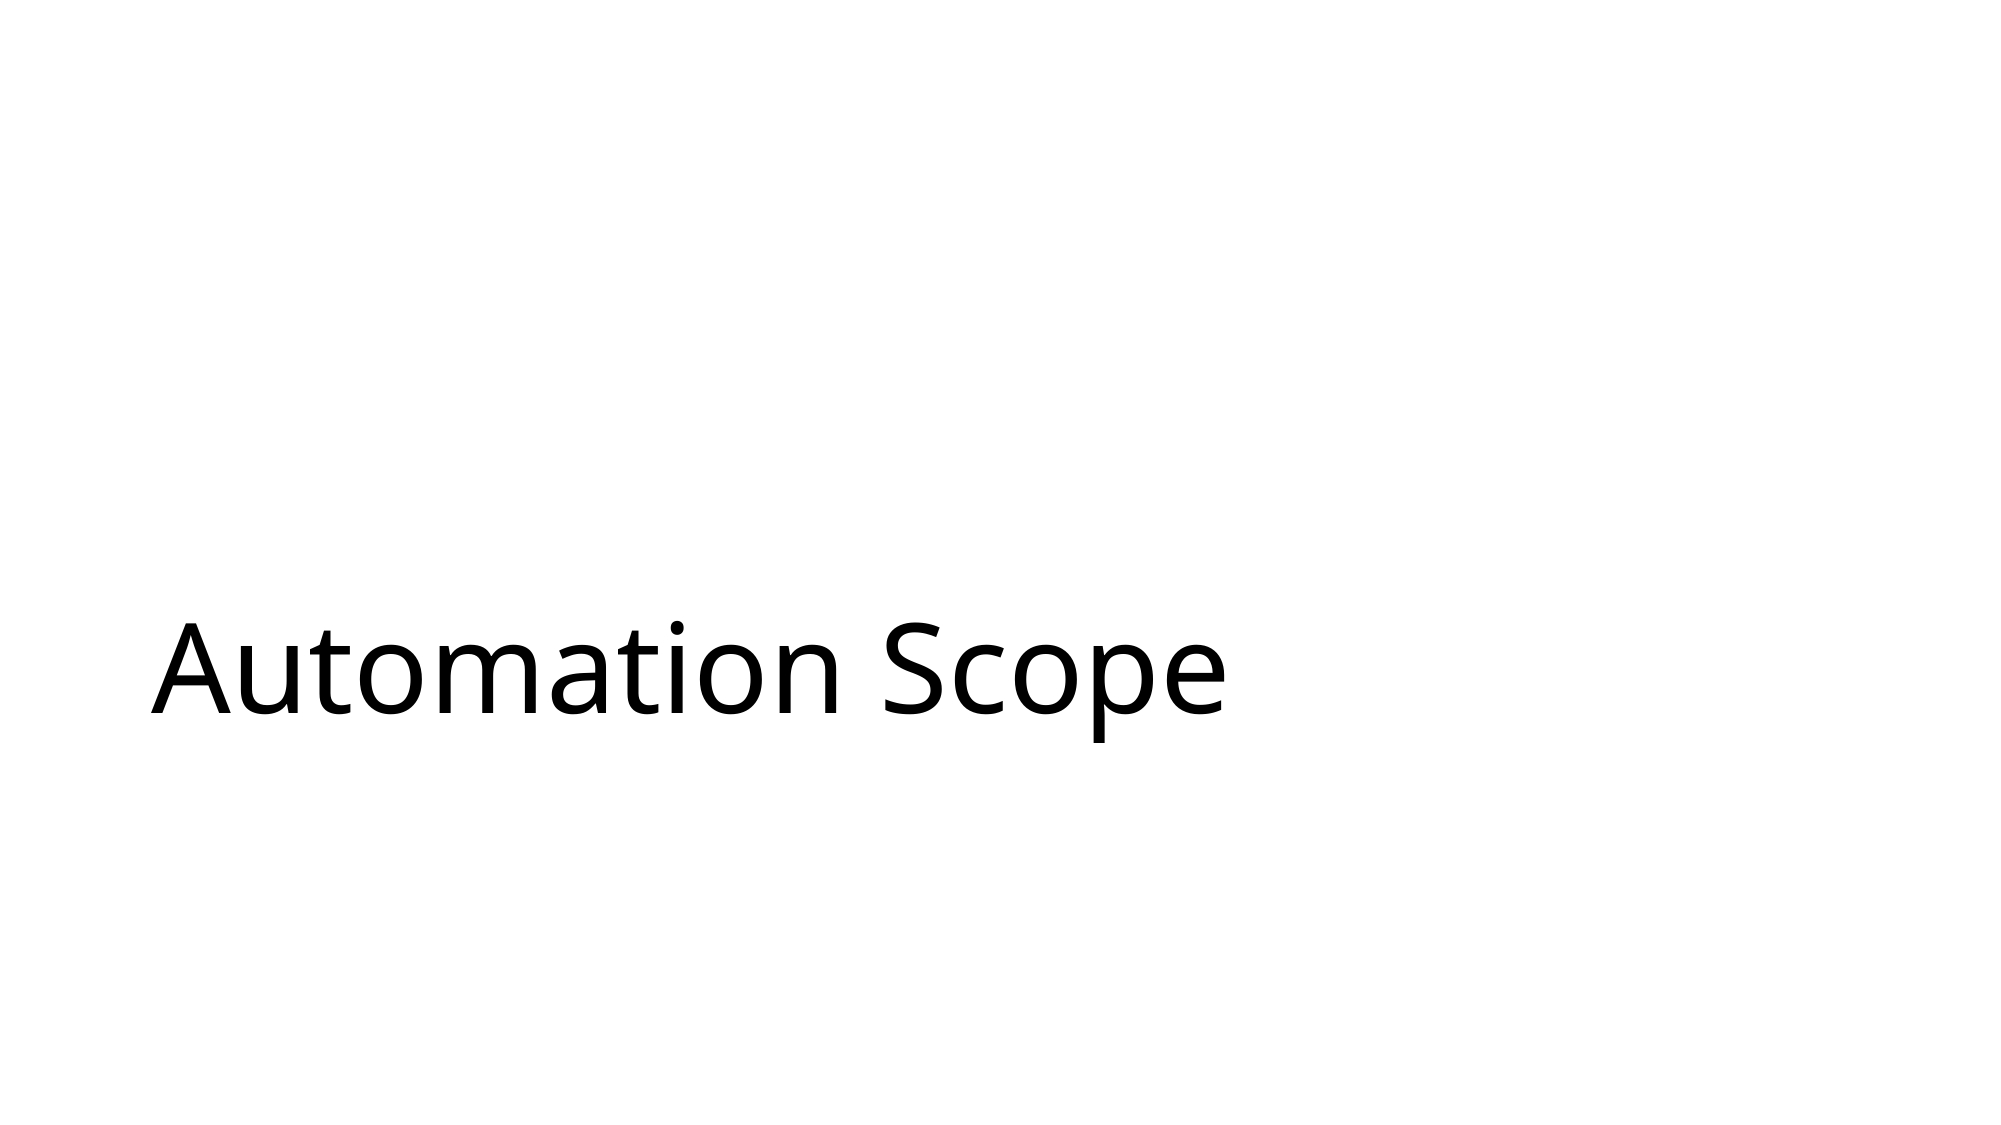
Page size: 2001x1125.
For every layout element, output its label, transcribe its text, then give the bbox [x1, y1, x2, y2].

title Automation Scope [136, 280, 1862, 749]
